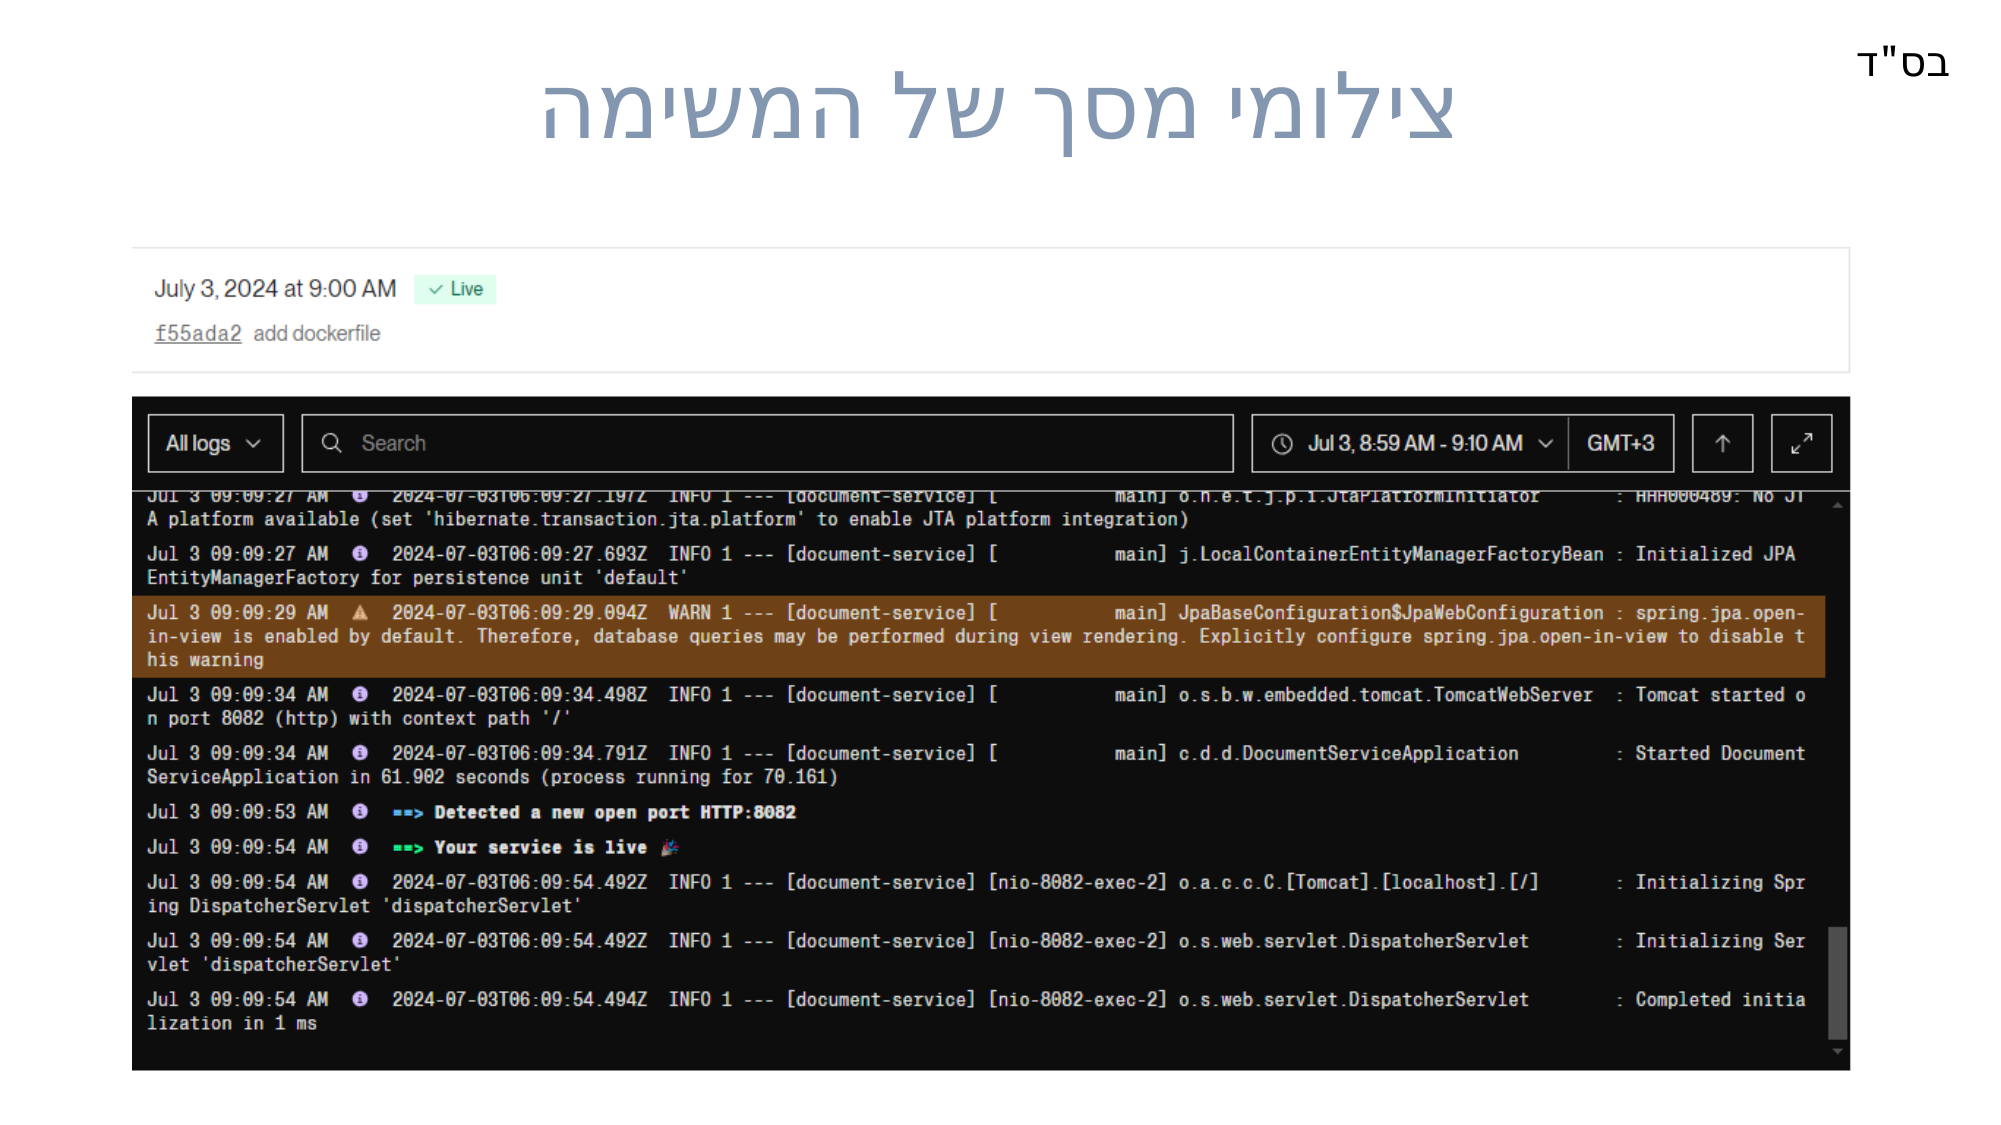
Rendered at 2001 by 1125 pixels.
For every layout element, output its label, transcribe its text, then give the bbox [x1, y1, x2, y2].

text_box צילומי מסך של המשימה [137, 0, 1863, 218]
picture [132, 237, 1868, 1081]
text_box בס"ד [1806, 0, 2000, 93]
